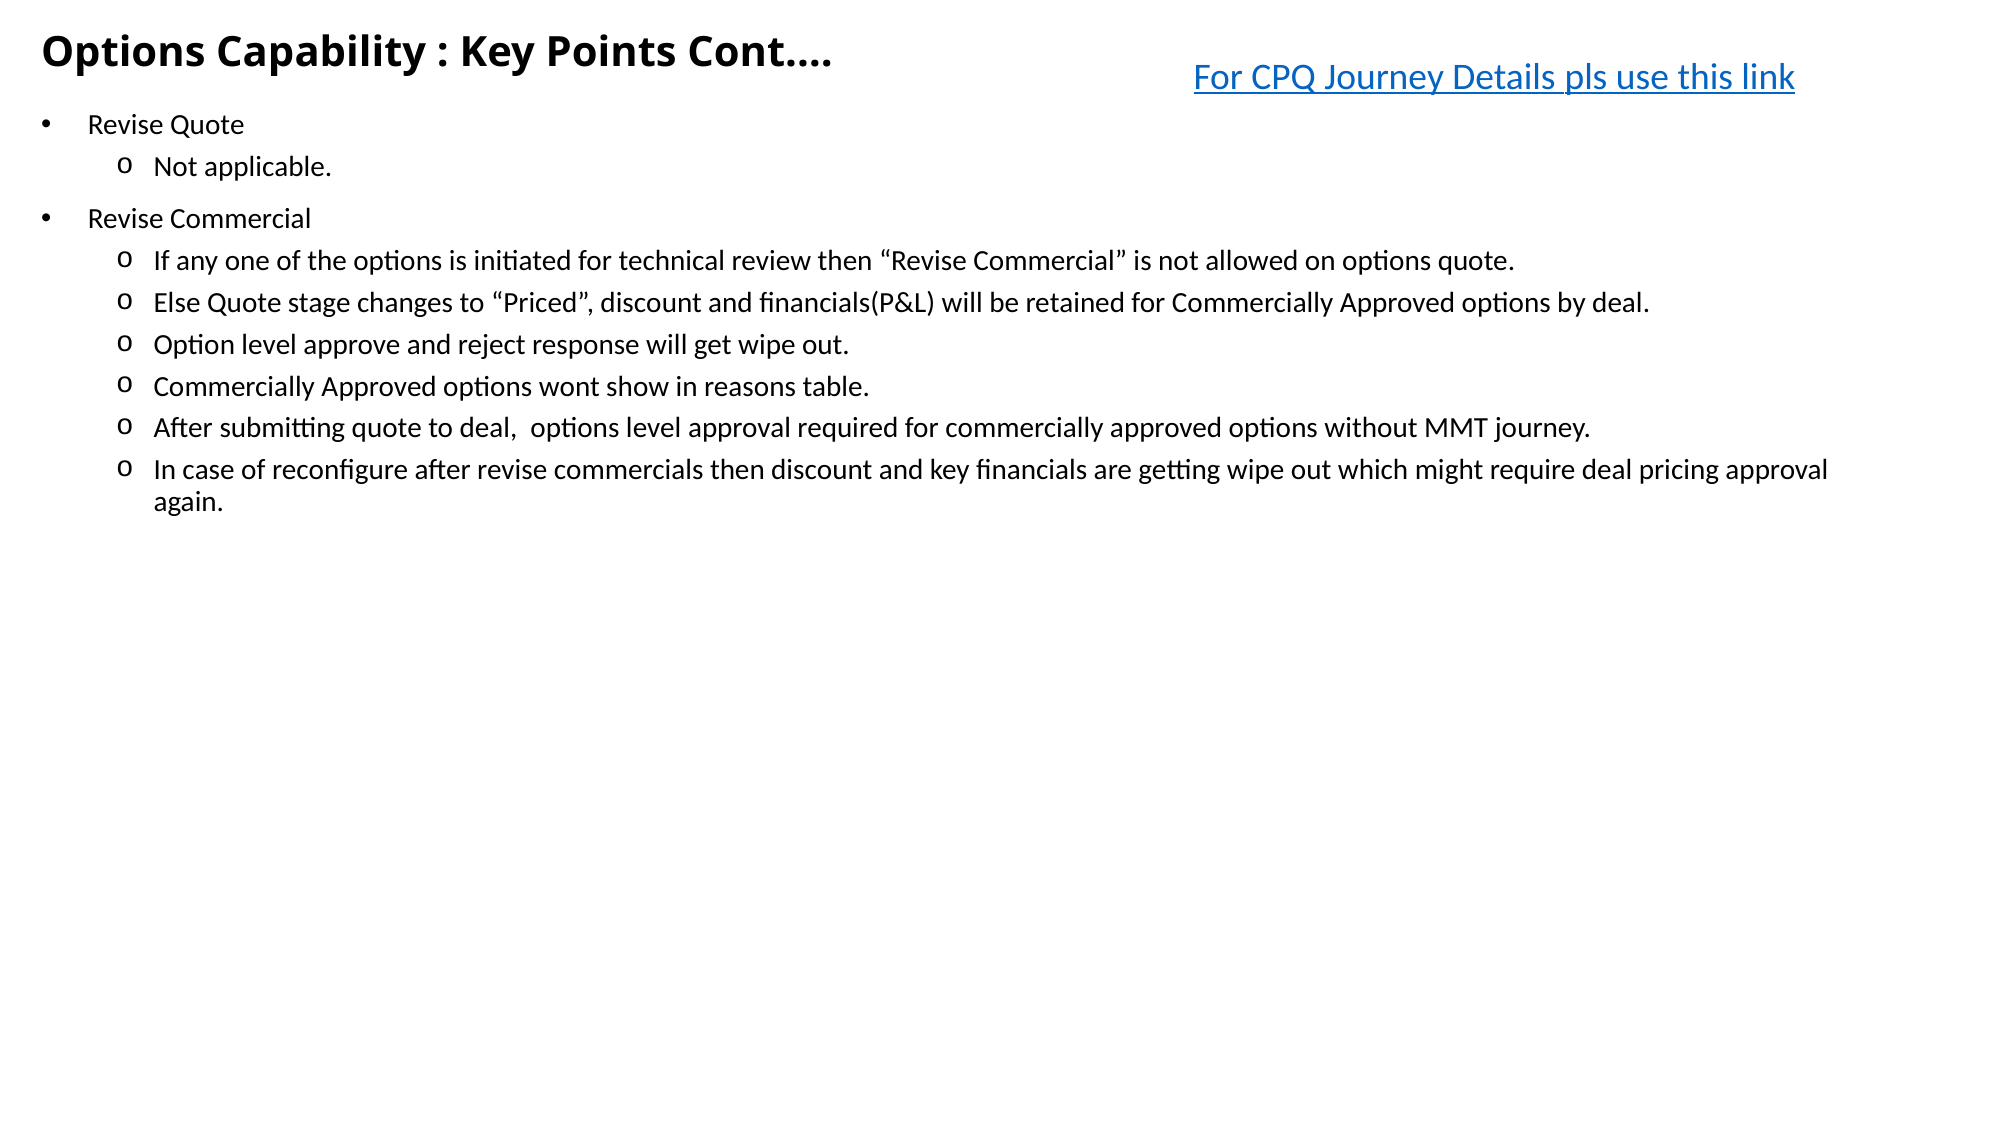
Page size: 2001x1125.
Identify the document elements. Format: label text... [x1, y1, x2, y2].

text_box For CPQ Journey Details pls use this link [1178, 44, 1840, 105]
title Options Capability : Key Points Cont.… [26, 24, 907, 82]
list Revise Quote Not applicable. Revise Commercial If any one of the options is initiated for technical review then “Revise Commercial” is not allowed on options quote. Else Quote stage changes to “Priced”, discount and financials(P&L) will be retained for Commercially Approved options by deal. Option level approve and reject response will get wipe out. Commercially Approved options wont show in reasons table. After submitting quote to deal, options level approval required for commercially approved options without MMT journey. In case of reconfigure after revise commercials then discount and key financials are getting wipe out which might require deal pricing approval again. [26, 102, 1909, 1098]
